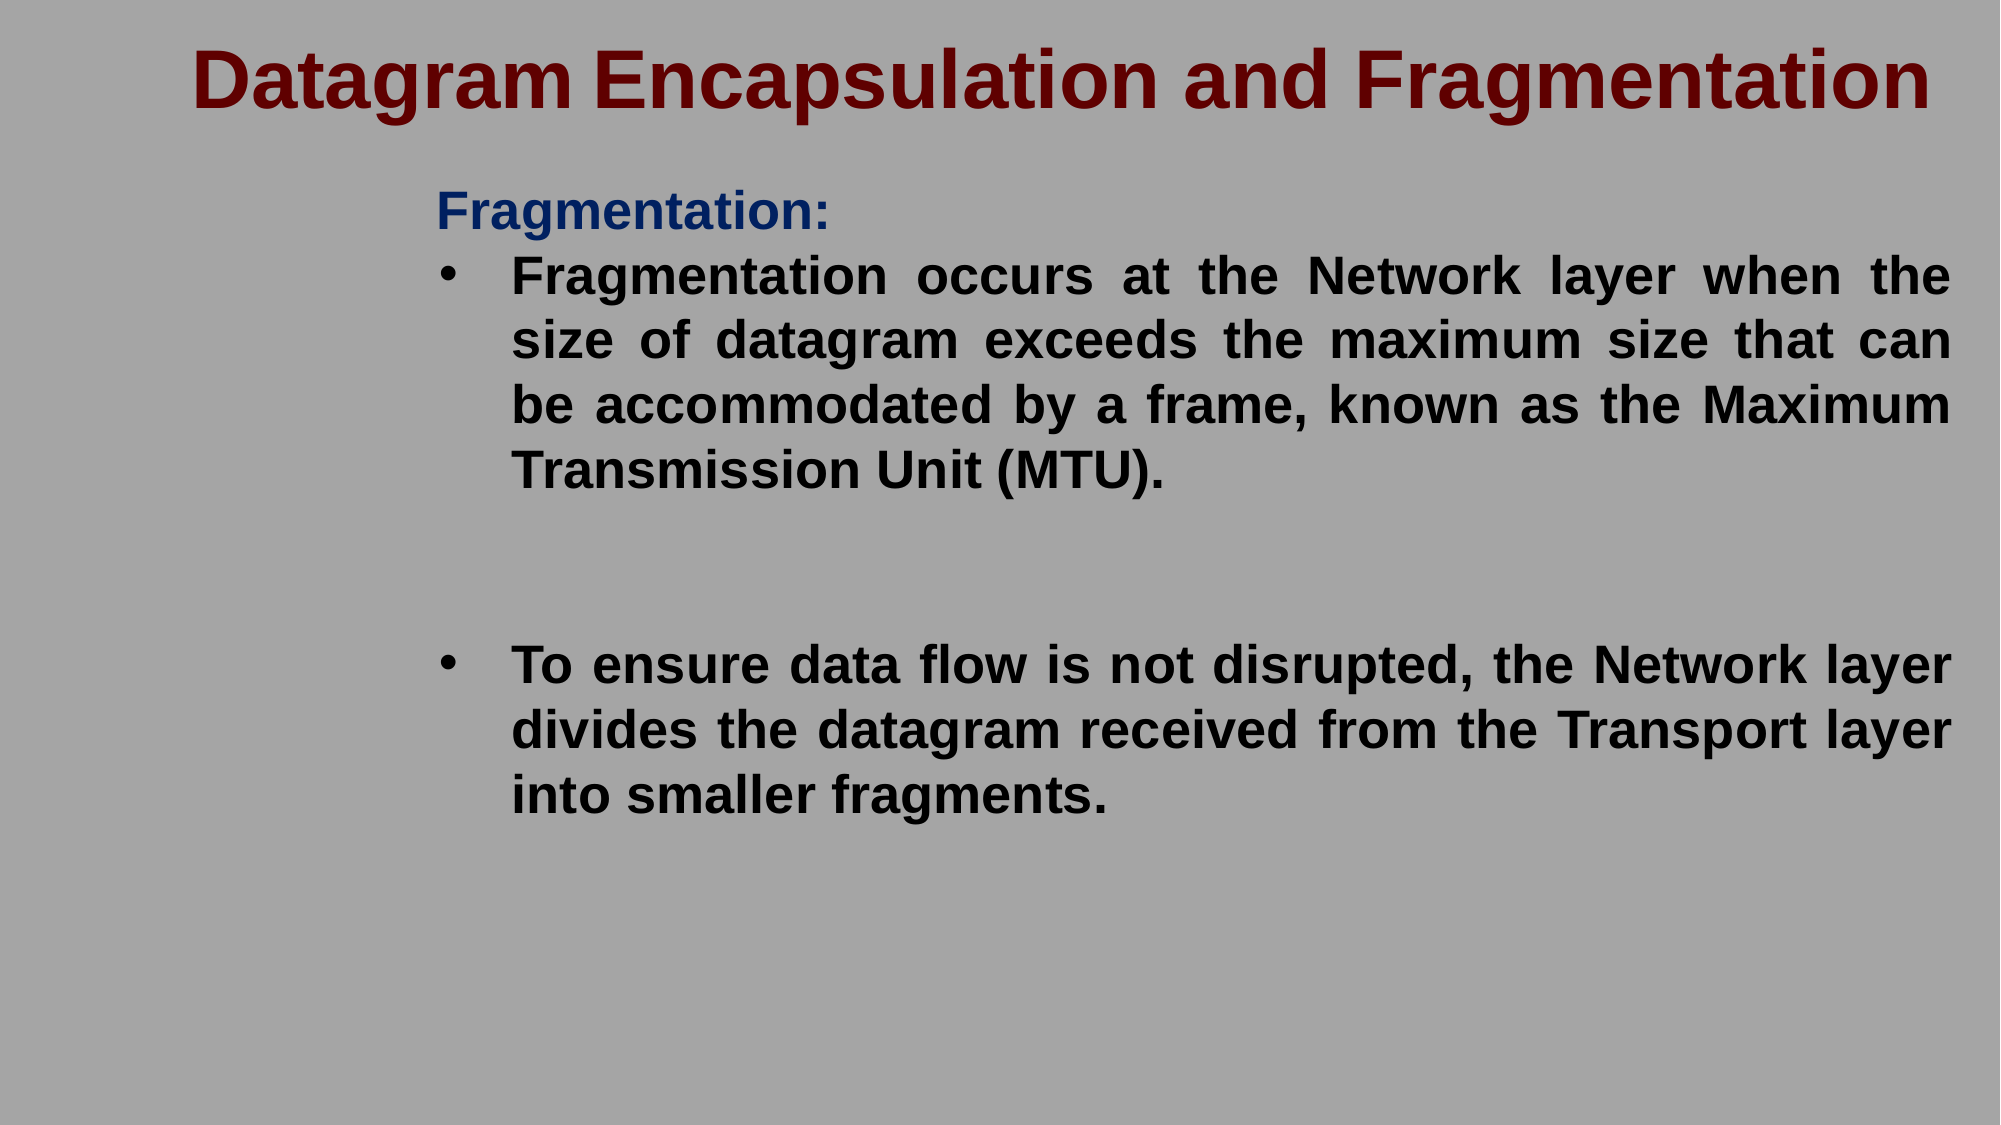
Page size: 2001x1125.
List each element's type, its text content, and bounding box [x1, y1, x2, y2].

text_box Fragmentation: Fragmentation occurs at the Network layer when the size of datagram exceeds the maximum size that can be accommodated by a frame, known as the Maximum Transmission Unit (MTU). To ensure data flow is not disrupted, the Network layer divides the datagram received from the Transport layer into smaller fragments. [421, 167, 1970, 833]
text_box Datagram Encapsulation and Fragmentation [175, 0, 2000, 133]
text_box [99, 55, 1946, 197]
